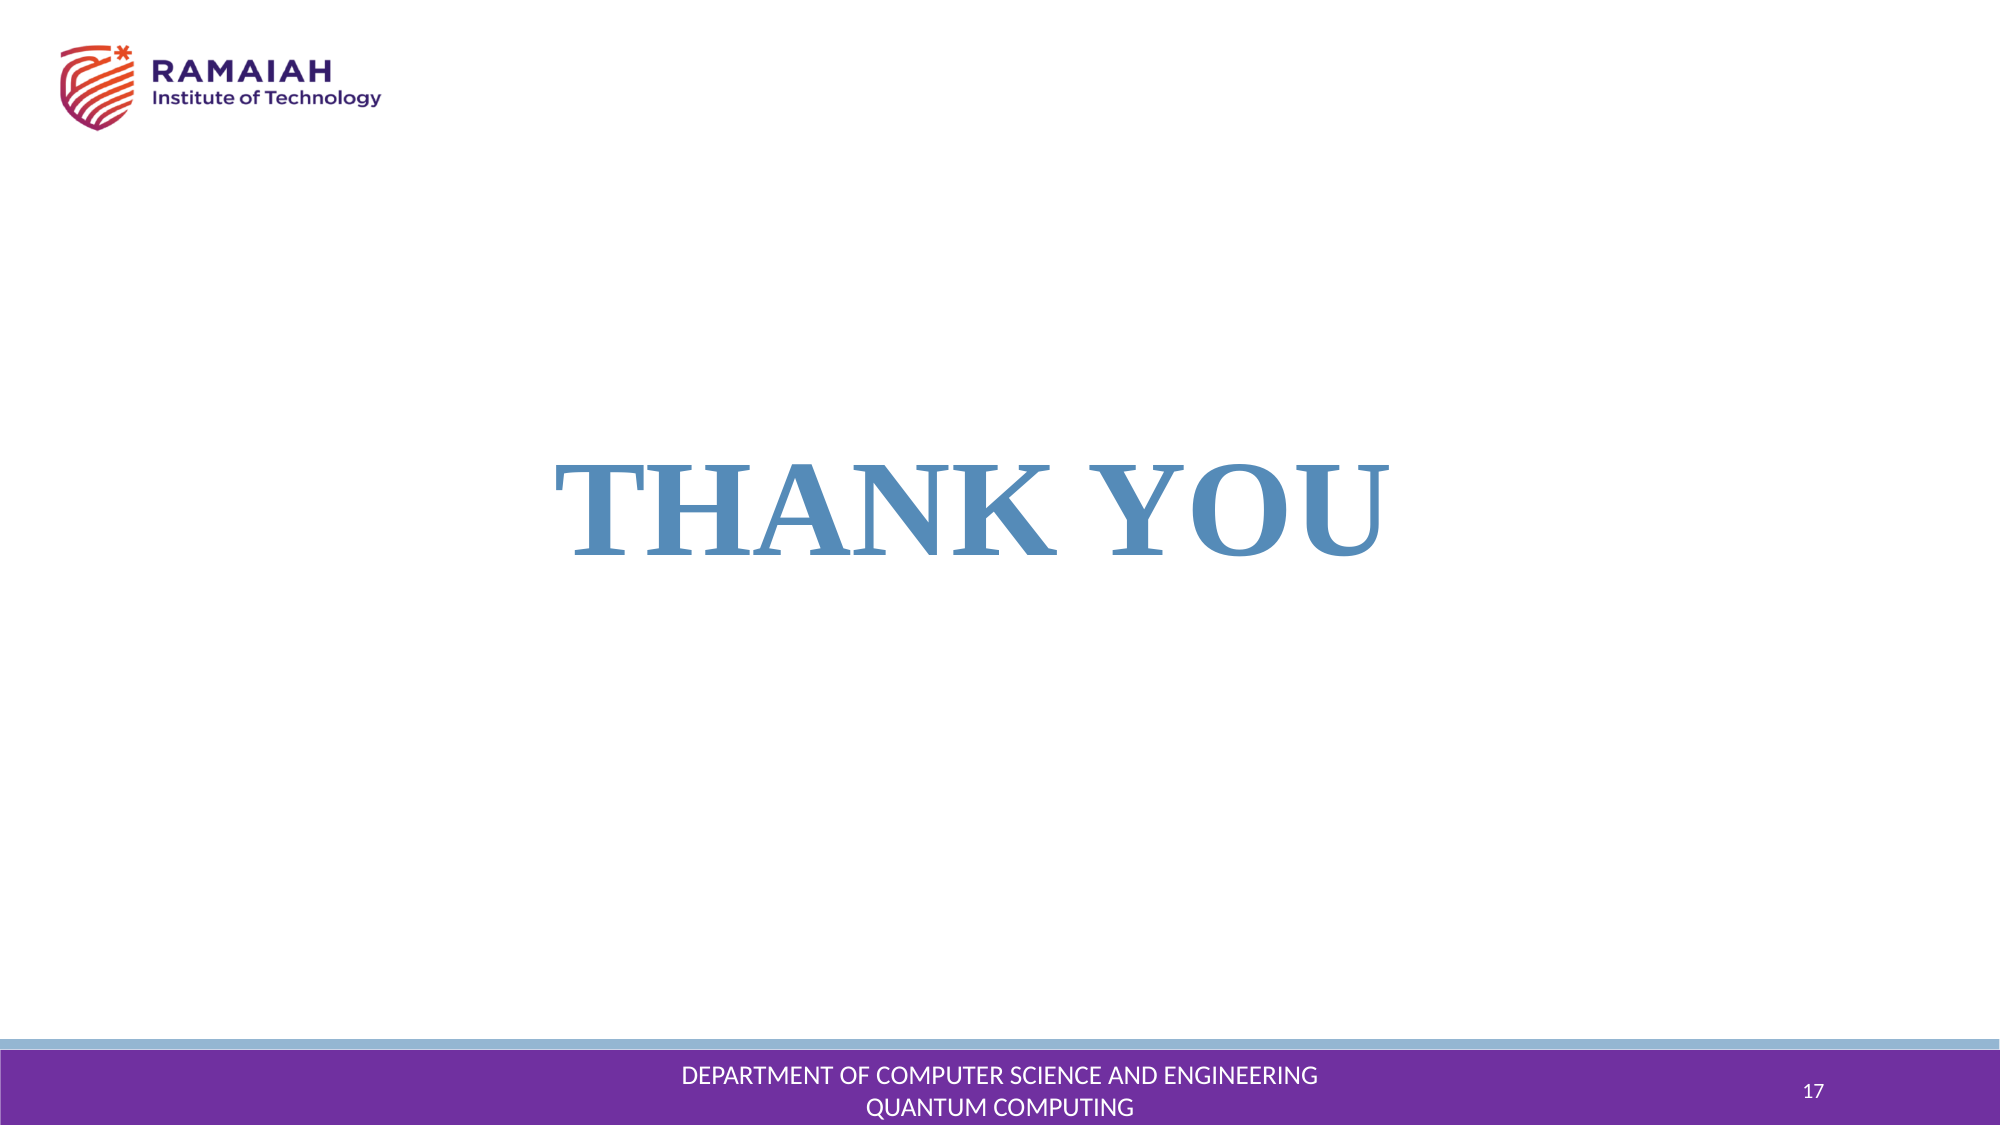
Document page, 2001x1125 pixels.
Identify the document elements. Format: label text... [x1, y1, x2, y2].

slide_number 17 [1624, 1059, 1840, 1120]
text_box THANK YOU [457, 410, 1491, 801]
picture [22, 0, 423, 161]
footer DEPARTMENT OF COMPUTER SCIENCE AND ENGINEERING QUANTUM COMPUTING [604, 1059, 1396, 1120]
